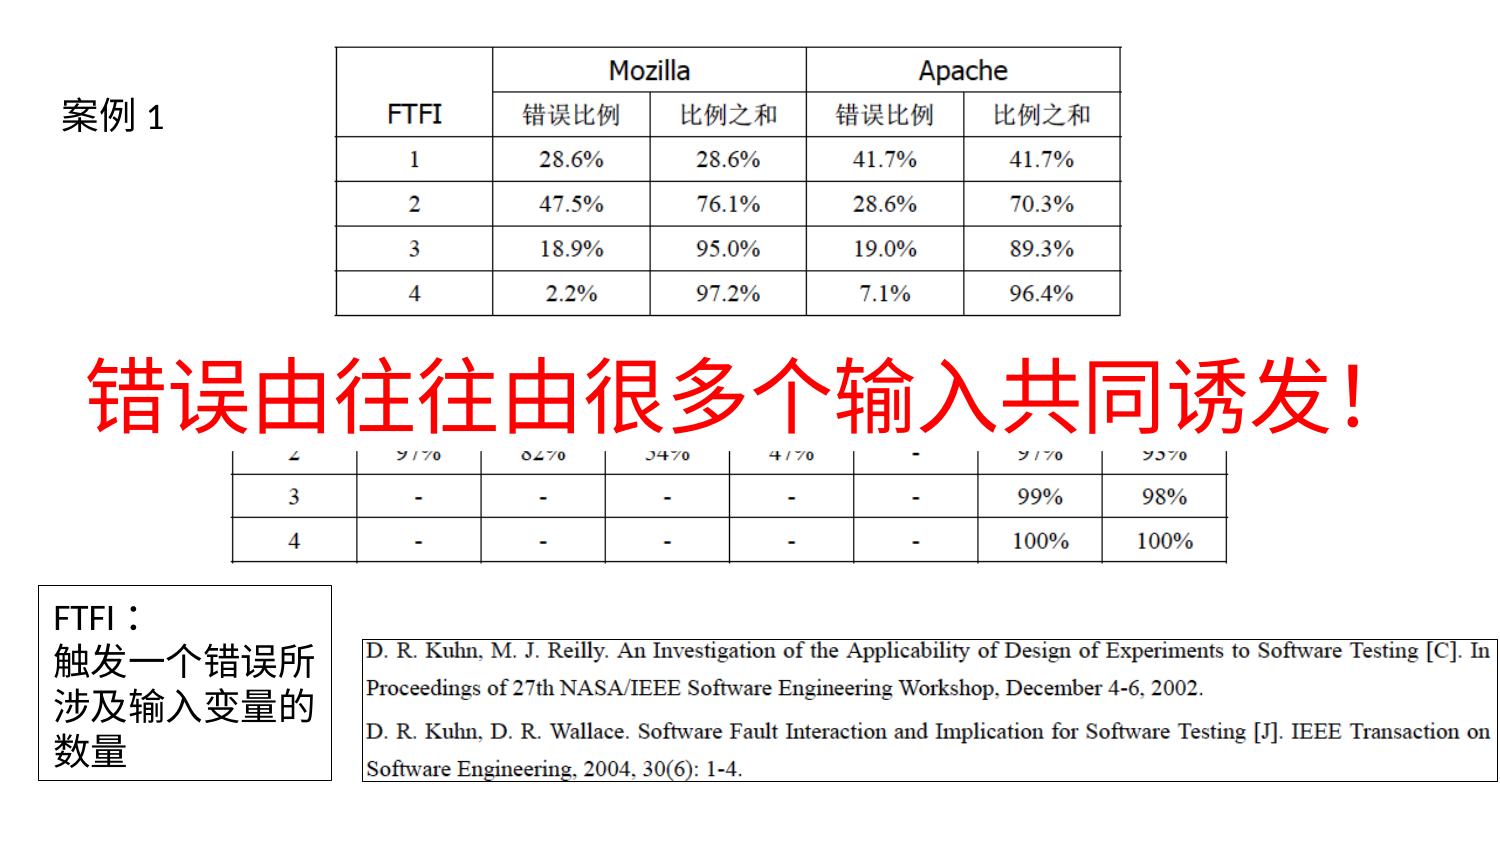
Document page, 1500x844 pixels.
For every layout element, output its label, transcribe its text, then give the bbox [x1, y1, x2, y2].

text_box 案例1 [46, 84, 180, 145]
picture [331, 43, 1127, 321]
picture [362, 639, 1498, 782]
picture [226, 334, 1232, 567]
text_box 错误由往往由很多个输入共同诱发！ [69, 336, 223, 452]
text_box 错误由往往由很多个输入共同诱发！ [1233, 336, 1432, 452]
text_box FTFI： 触发一个错误所涉及输入变量的数量 [38, 585, 332, 781]
